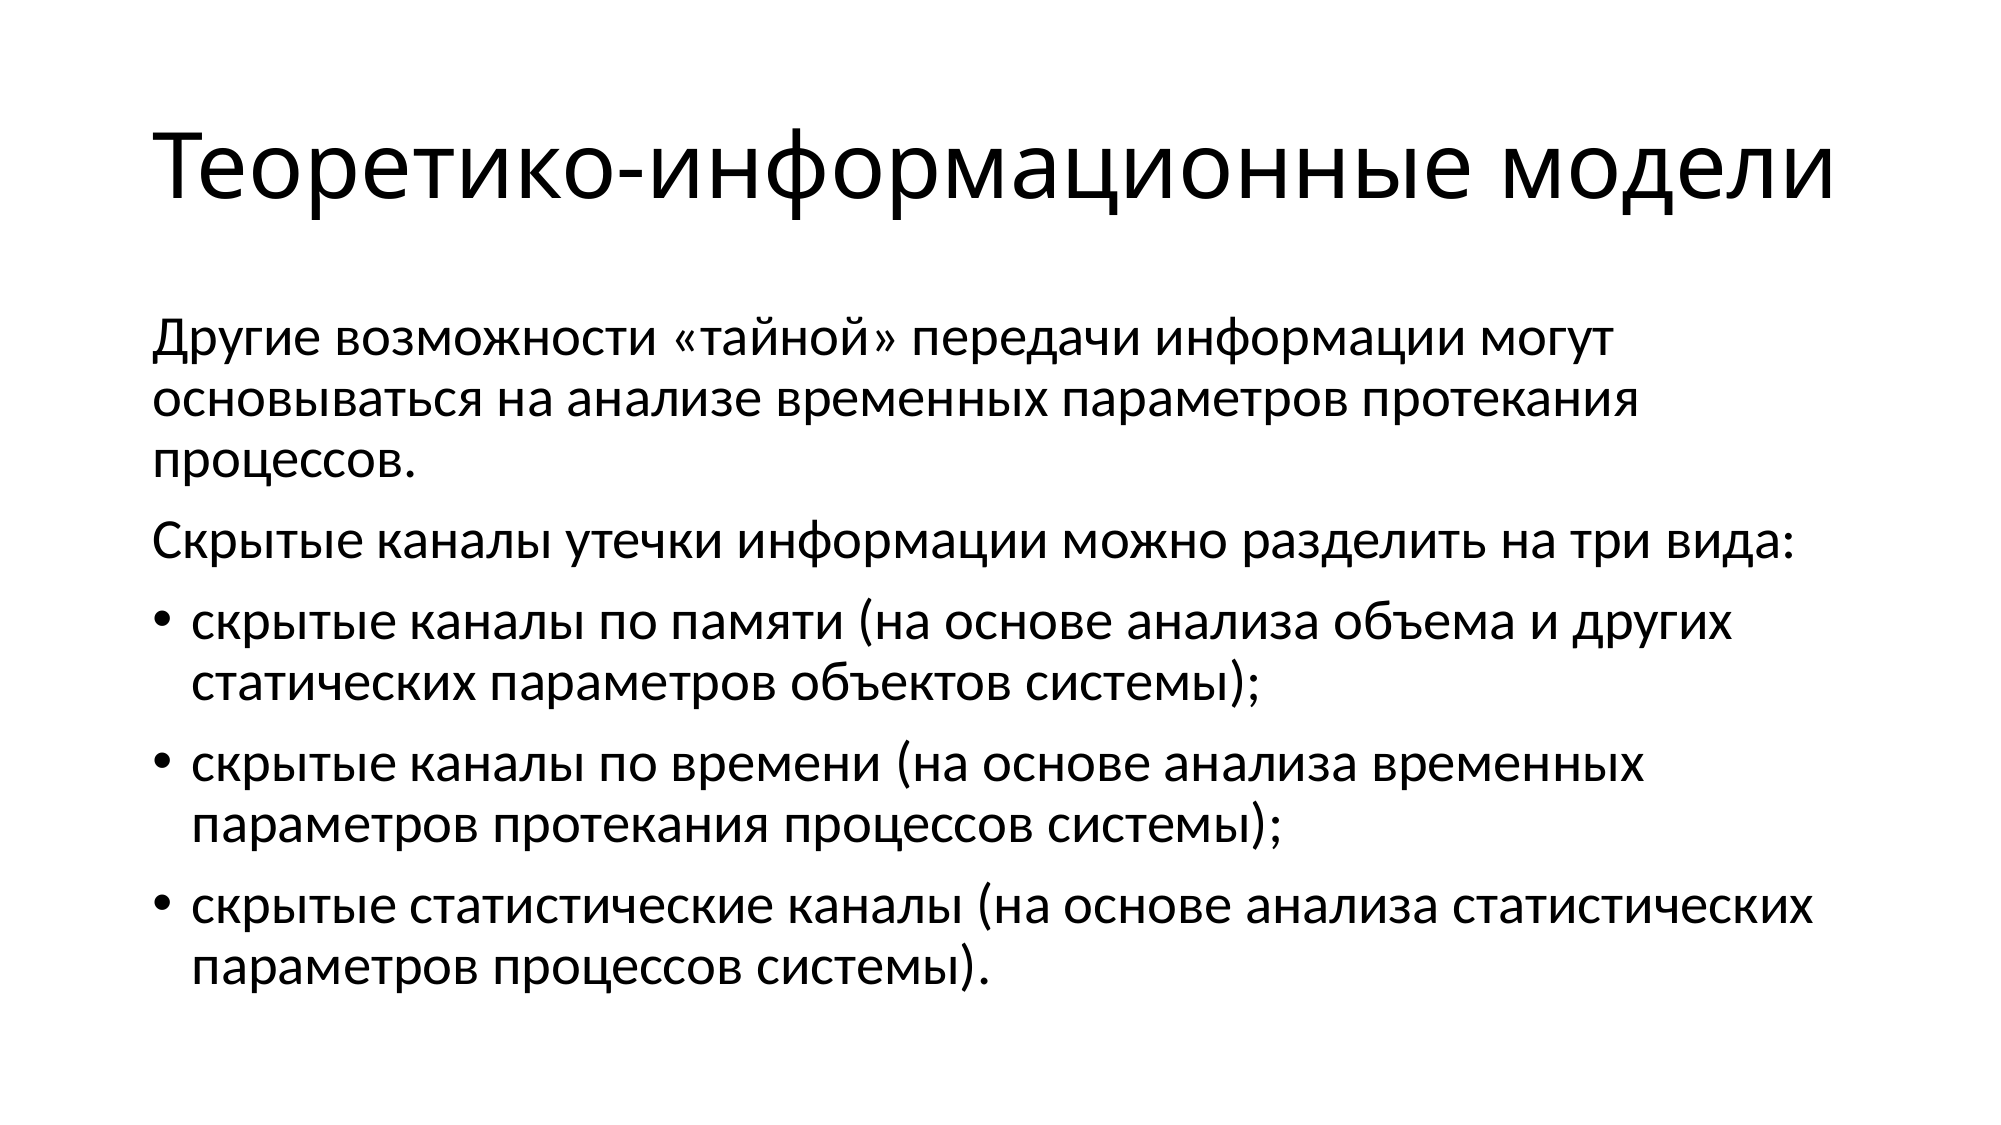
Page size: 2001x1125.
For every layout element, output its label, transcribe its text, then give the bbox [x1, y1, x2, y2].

list Другие возможности «тайной» передачи информации могут основываться на анализе временных параметров протекания процессов. Скрытые каналы утечки информации можно разделить на три вида: скрытые каналы по памяти (на основе анализа объема и других статических параметров объектов системы); скрытые каналы по времени (на основе анализа временных параметров протекания процессов системы); скрытые статистические каналы (на основе анализа статистических параметров процессов системы). [137, 299, 1863, 1014]
title Теоретико-информационные модели [137, 59, 1888, 278]
